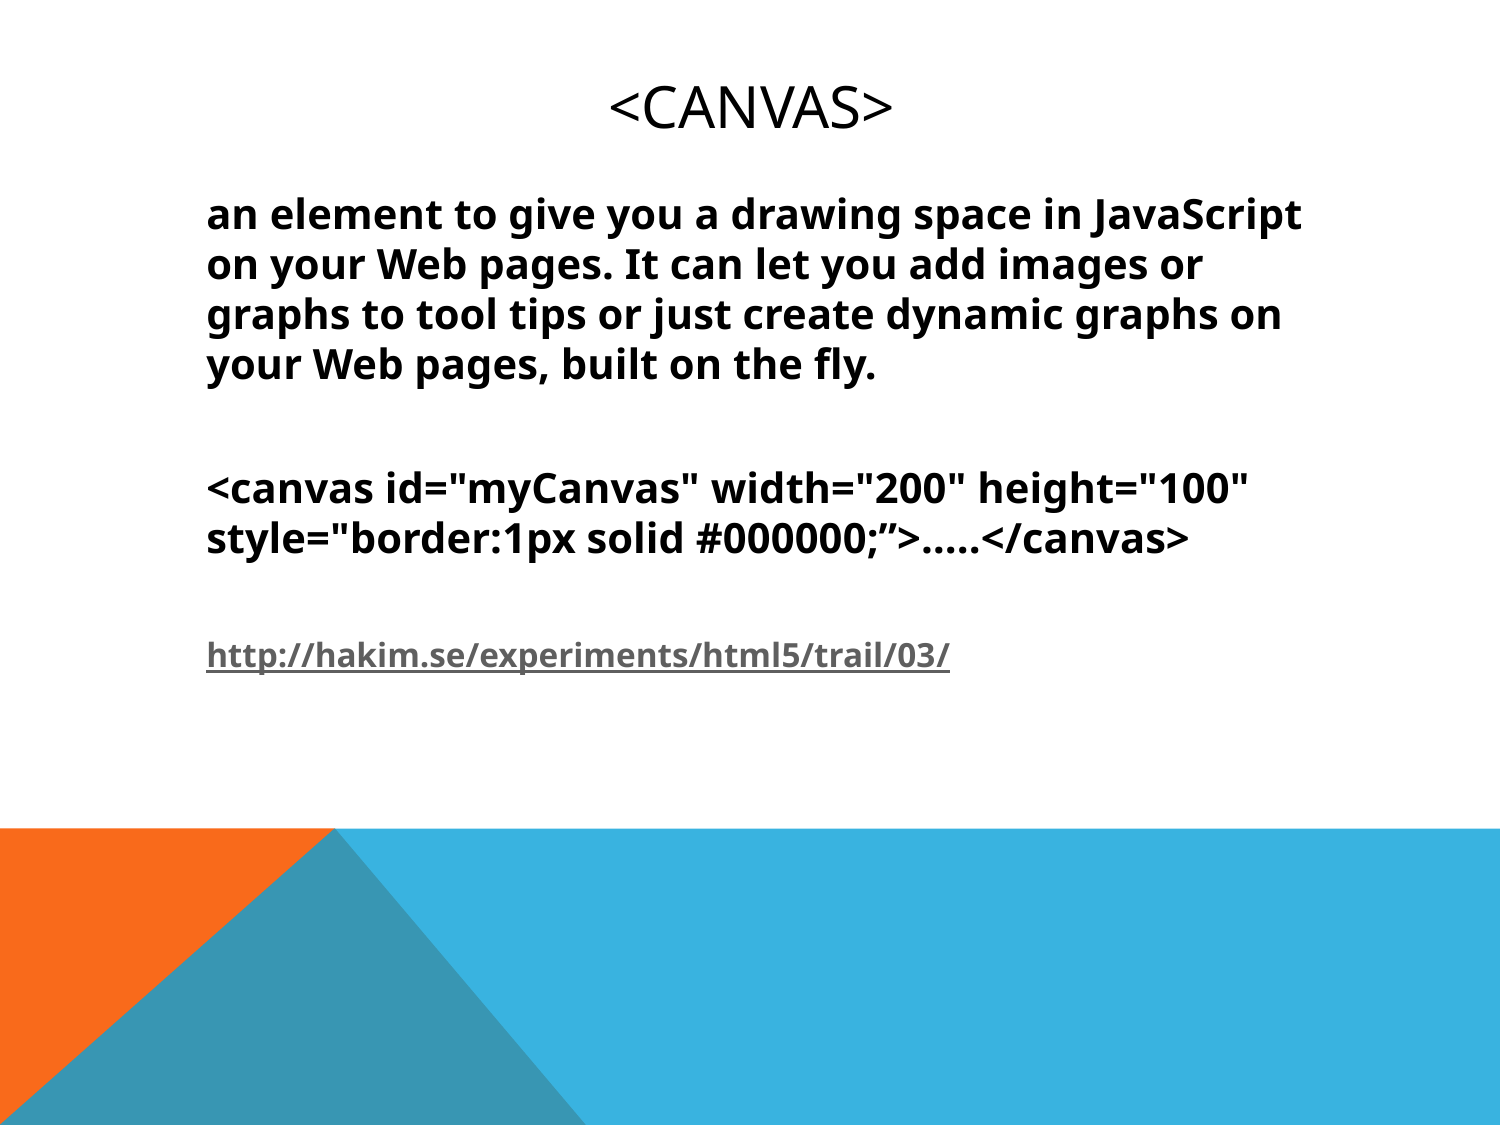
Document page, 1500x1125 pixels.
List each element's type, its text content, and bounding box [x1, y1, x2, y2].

list an element to give you a drawing space in JavaScript on your Web pages. It can let you add images or graphs to tool tips or just create dynamic graphs on your Web pages, built on the fly. <canvas id="myCanvas" width="200" height="100" style="border:1px solid #000000;”>…..</canvas> http://hakim.se/experiments/html5/trail/03/ [135, 180, 1369, 768]
title <canvas> [135, 60, 1369, 150]
